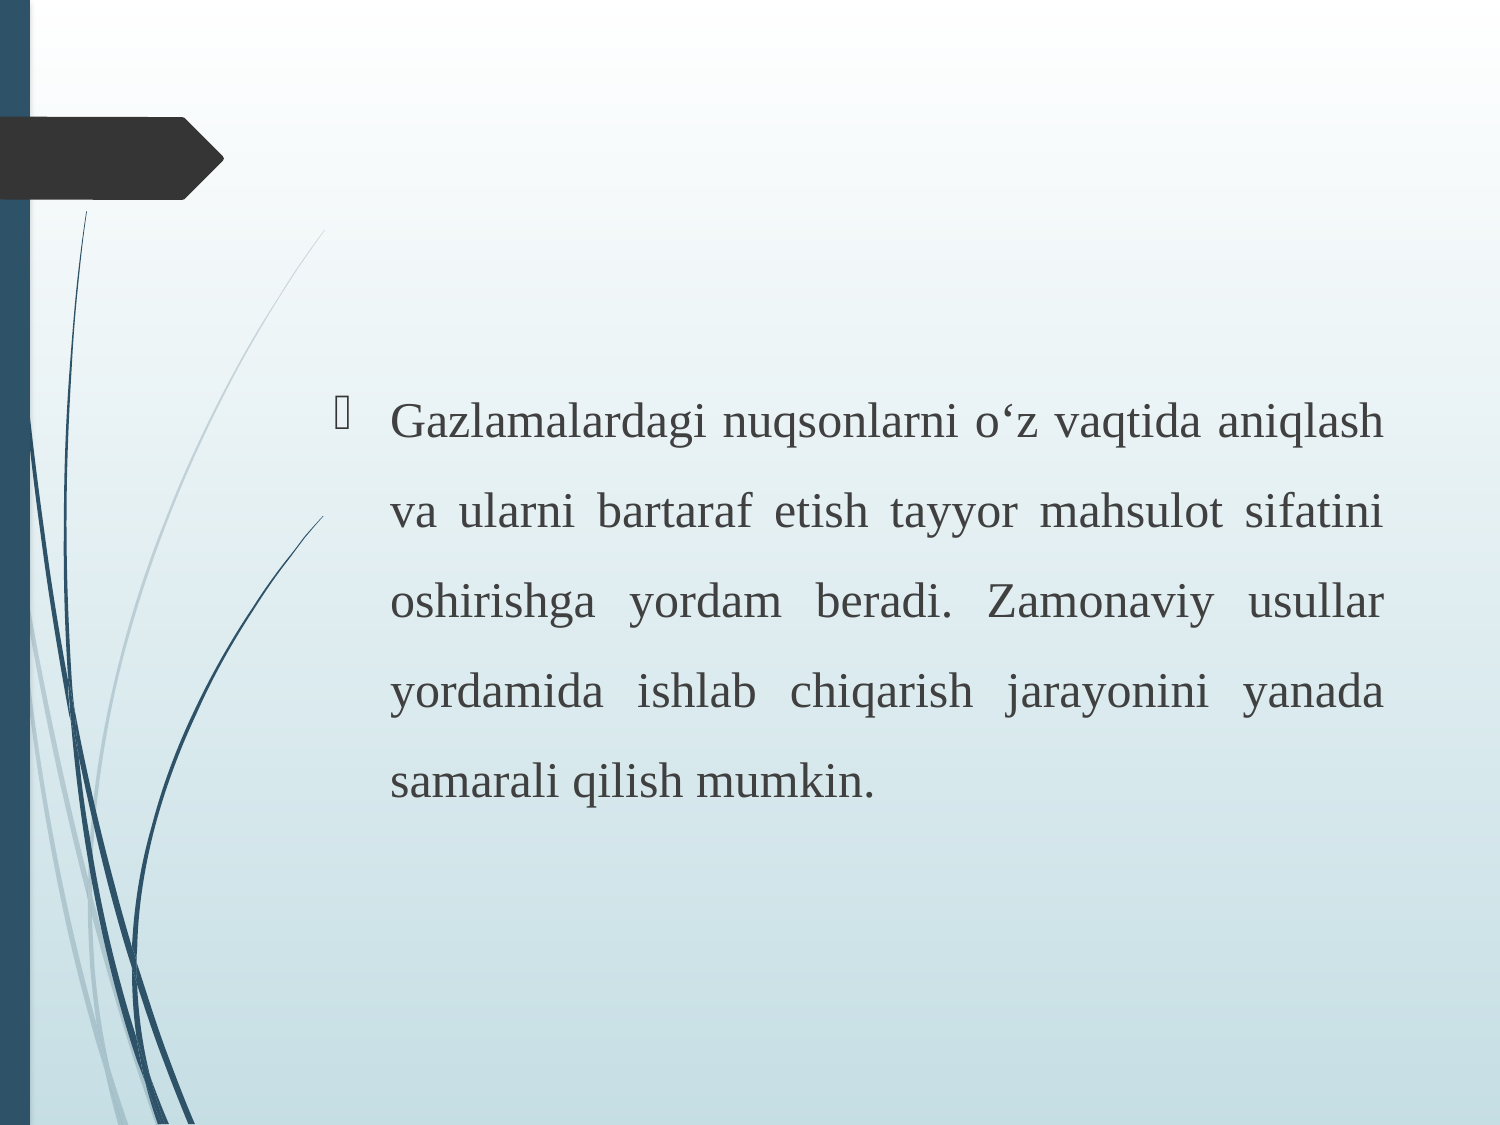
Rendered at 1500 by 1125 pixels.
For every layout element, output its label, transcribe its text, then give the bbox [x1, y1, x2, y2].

list Gazlamalardagi nuqsonlarni o‘z vaqtida aniqlash va ularni bartaraf etish tayyor mahsulot sifatini oshirishga yordam beradi. Zamonaviy usullar yordamida ishlab chiqarish jarayonini yanada samarali qilish mumkin. [318, 350, 1400, 970]
